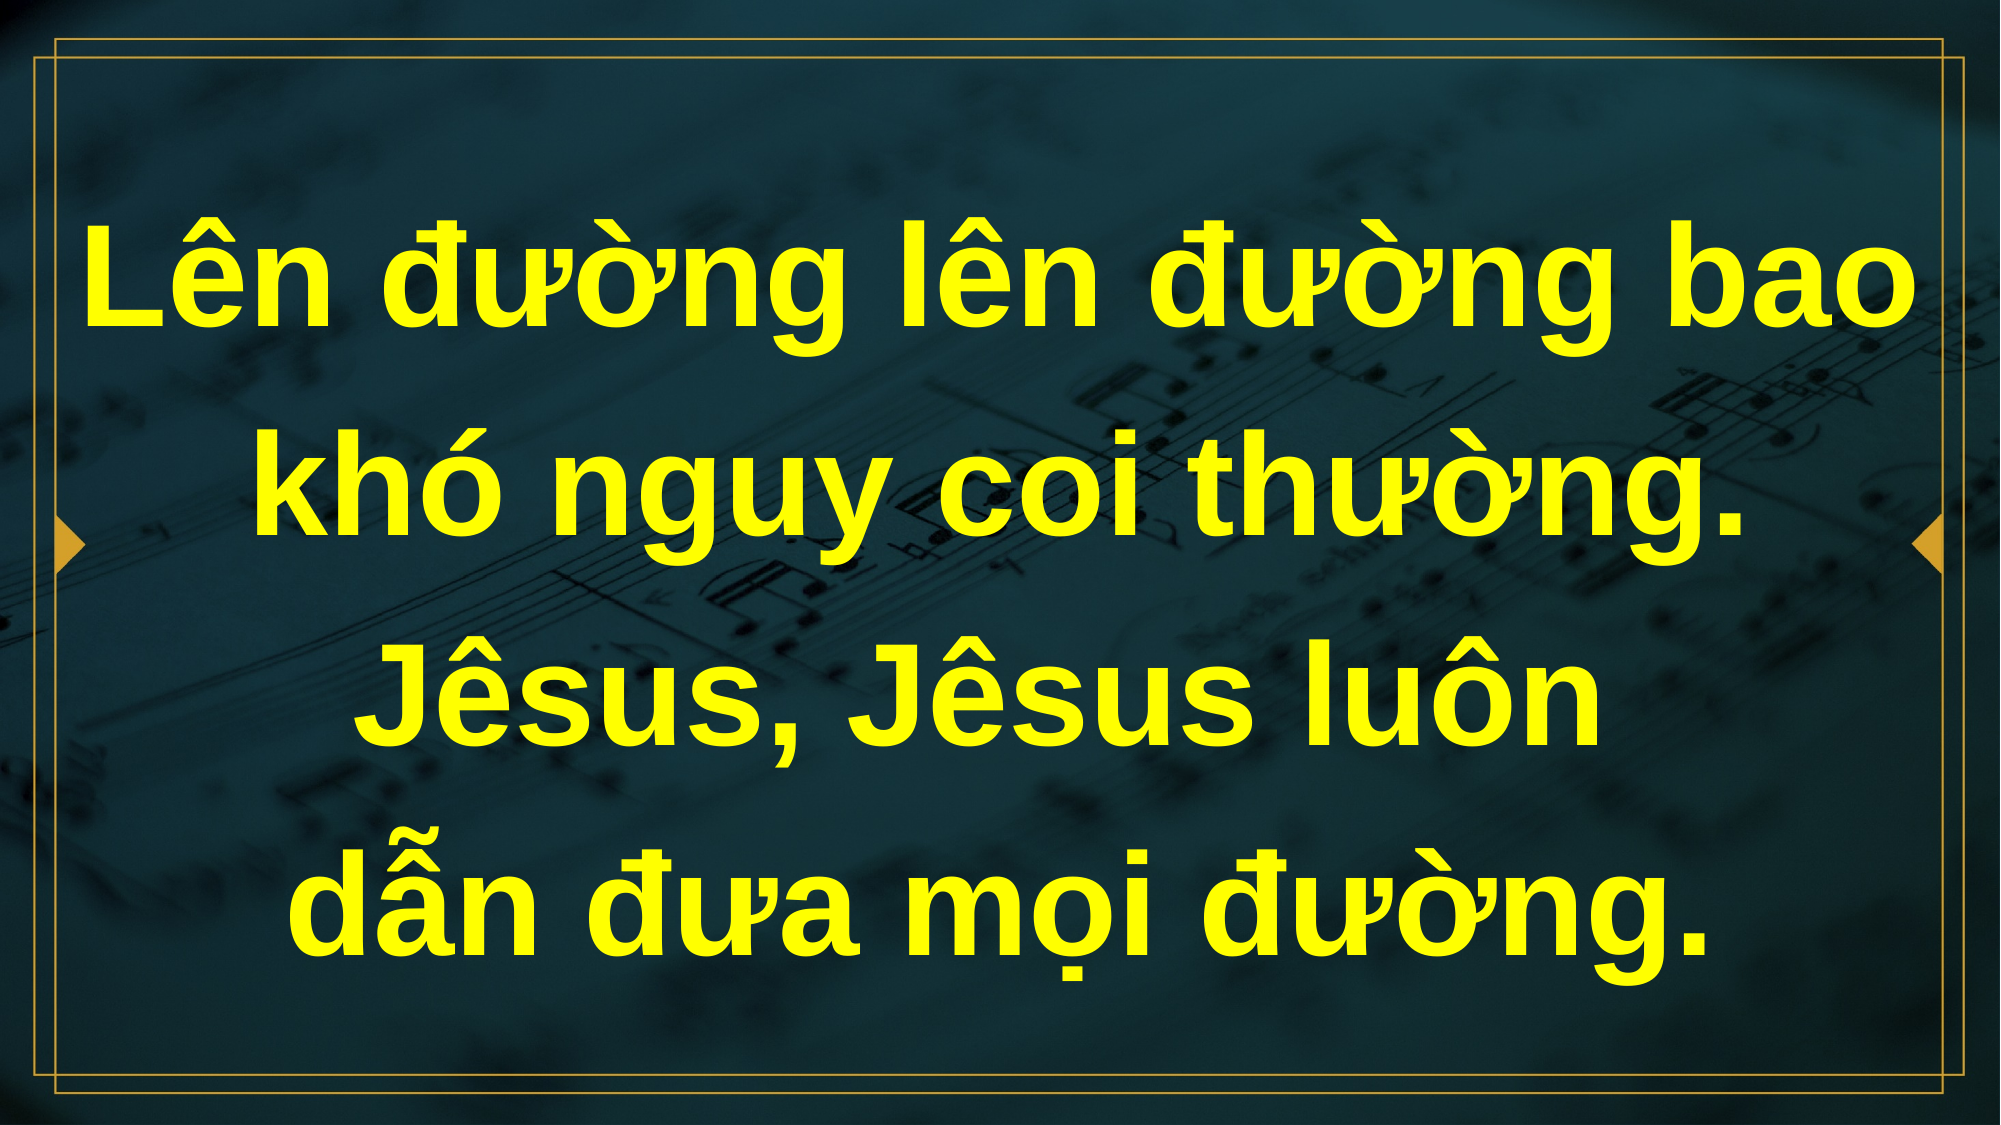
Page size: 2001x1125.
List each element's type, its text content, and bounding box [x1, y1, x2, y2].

title Lên đường lên đường bao khó nguy coi thường. Jêsus, Jêsus luôn dẫn đưa mọi đường. [55, 53, 1945, 1077]
picture [0, 0, 2000, 1125]
